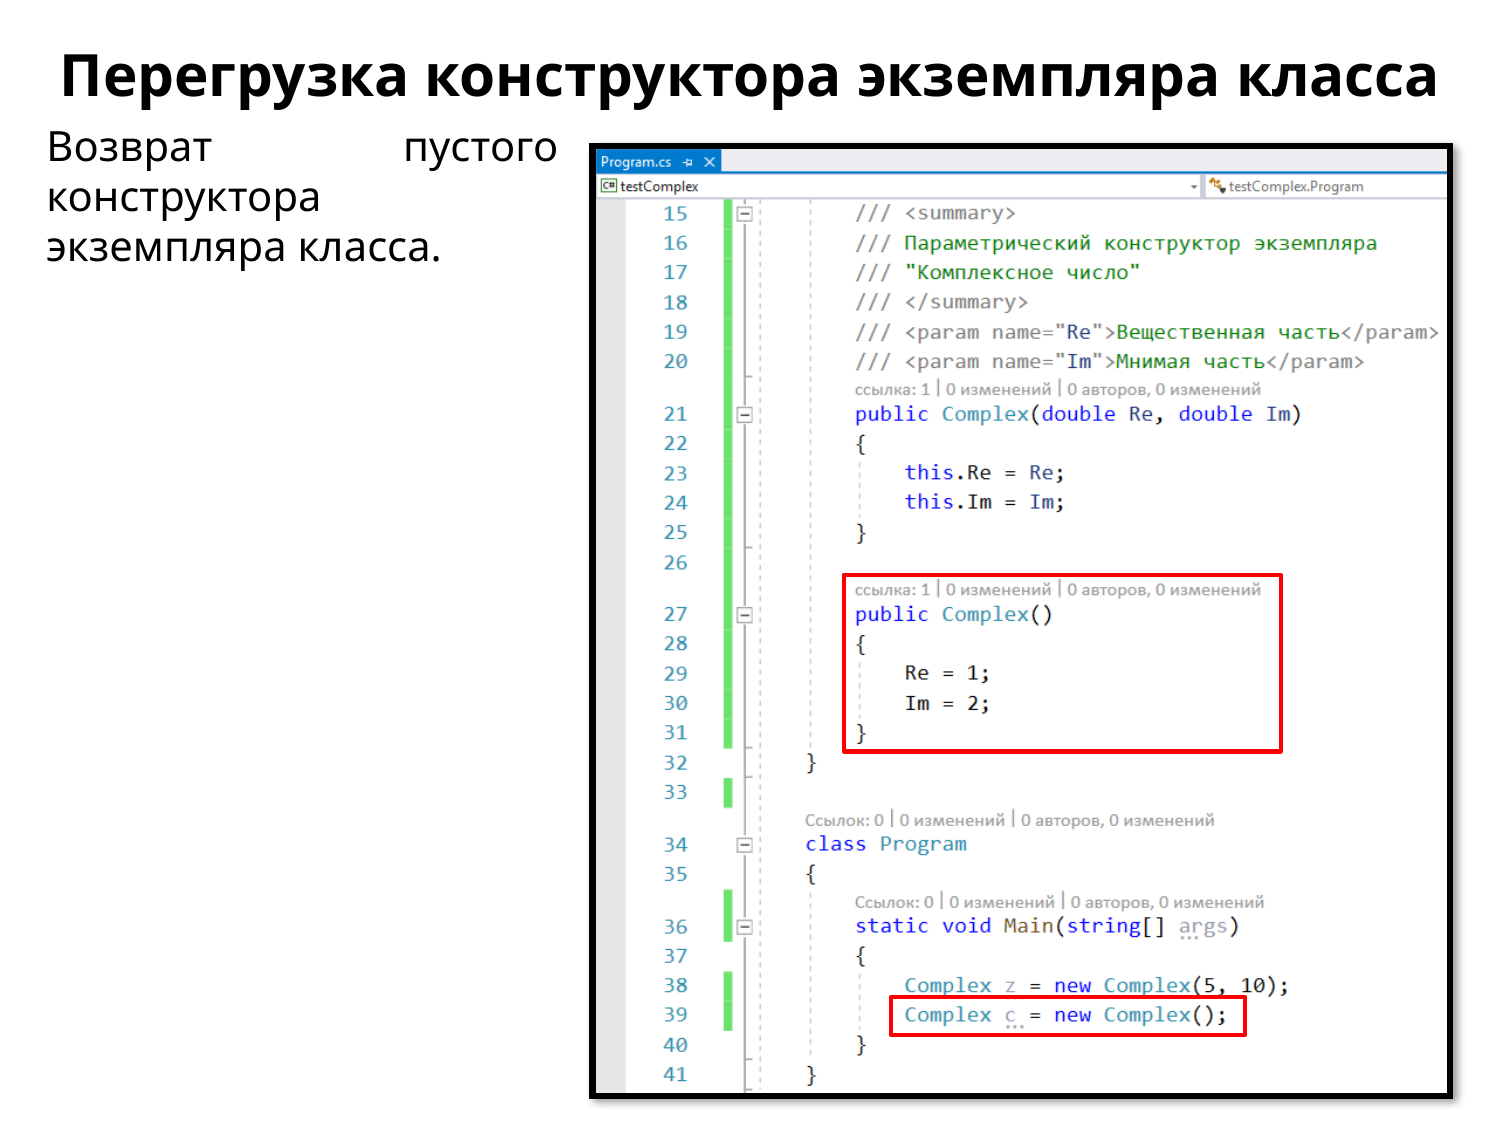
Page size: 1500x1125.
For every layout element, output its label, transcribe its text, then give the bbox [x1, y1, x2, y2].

picture [595, 148, 1448, 1094]
text_box Возврат пустого конструктора экземпляра класса. [31, 112, 573, 278]
text_box Перегрузка конструктора экземпляра класса [17, 30, 1483, 116]
